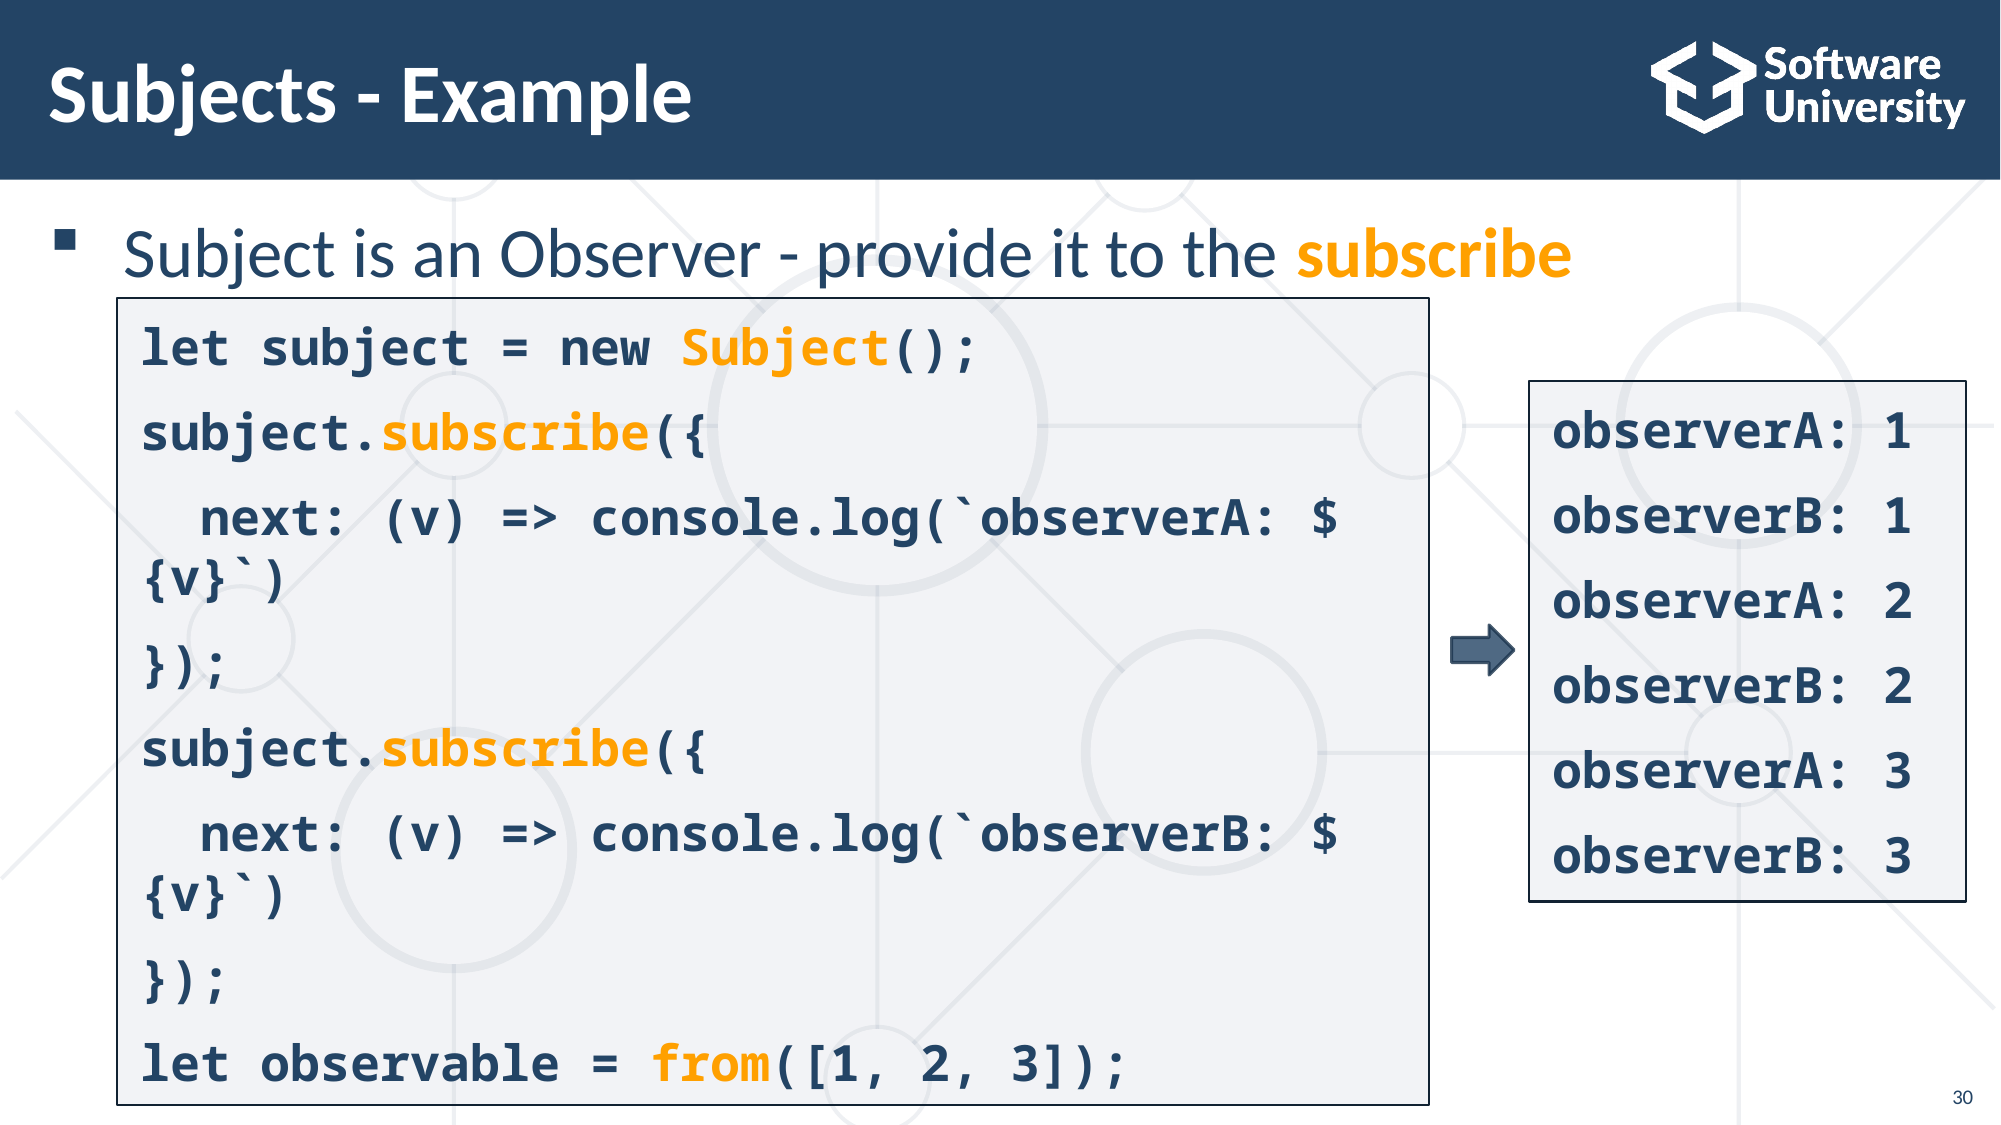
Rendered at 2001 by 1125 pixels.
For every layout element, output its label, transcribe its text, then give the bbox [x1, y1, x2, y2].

picture [1651, 41, 1966, 134]
title Subjects - Example [31, 16, 1625, 162]
list let subject = new Subject(); subject.subscribe({ next: (v) => console.log(`observerA: ${v}`) }); subject.subscribe({ next: (v) => console.log(`observerB: ${v}`) }); let observable = from([1, 2, 3]); observable.subscribe(subject); [116, 297, 1430, 1106]
list Subject is an Observer - provide it to the subscribe [31, 196, 1969, 1109]
text_box observerA: 1 observerB: 1 observerA: 2 observerB: 2 observerA: 3 observerB: 3 [1529, 380, 1967, 902]
text_box [1449, 623, 1517, 677]
text_box 30 [1927, 1067, 1989, 1117]
